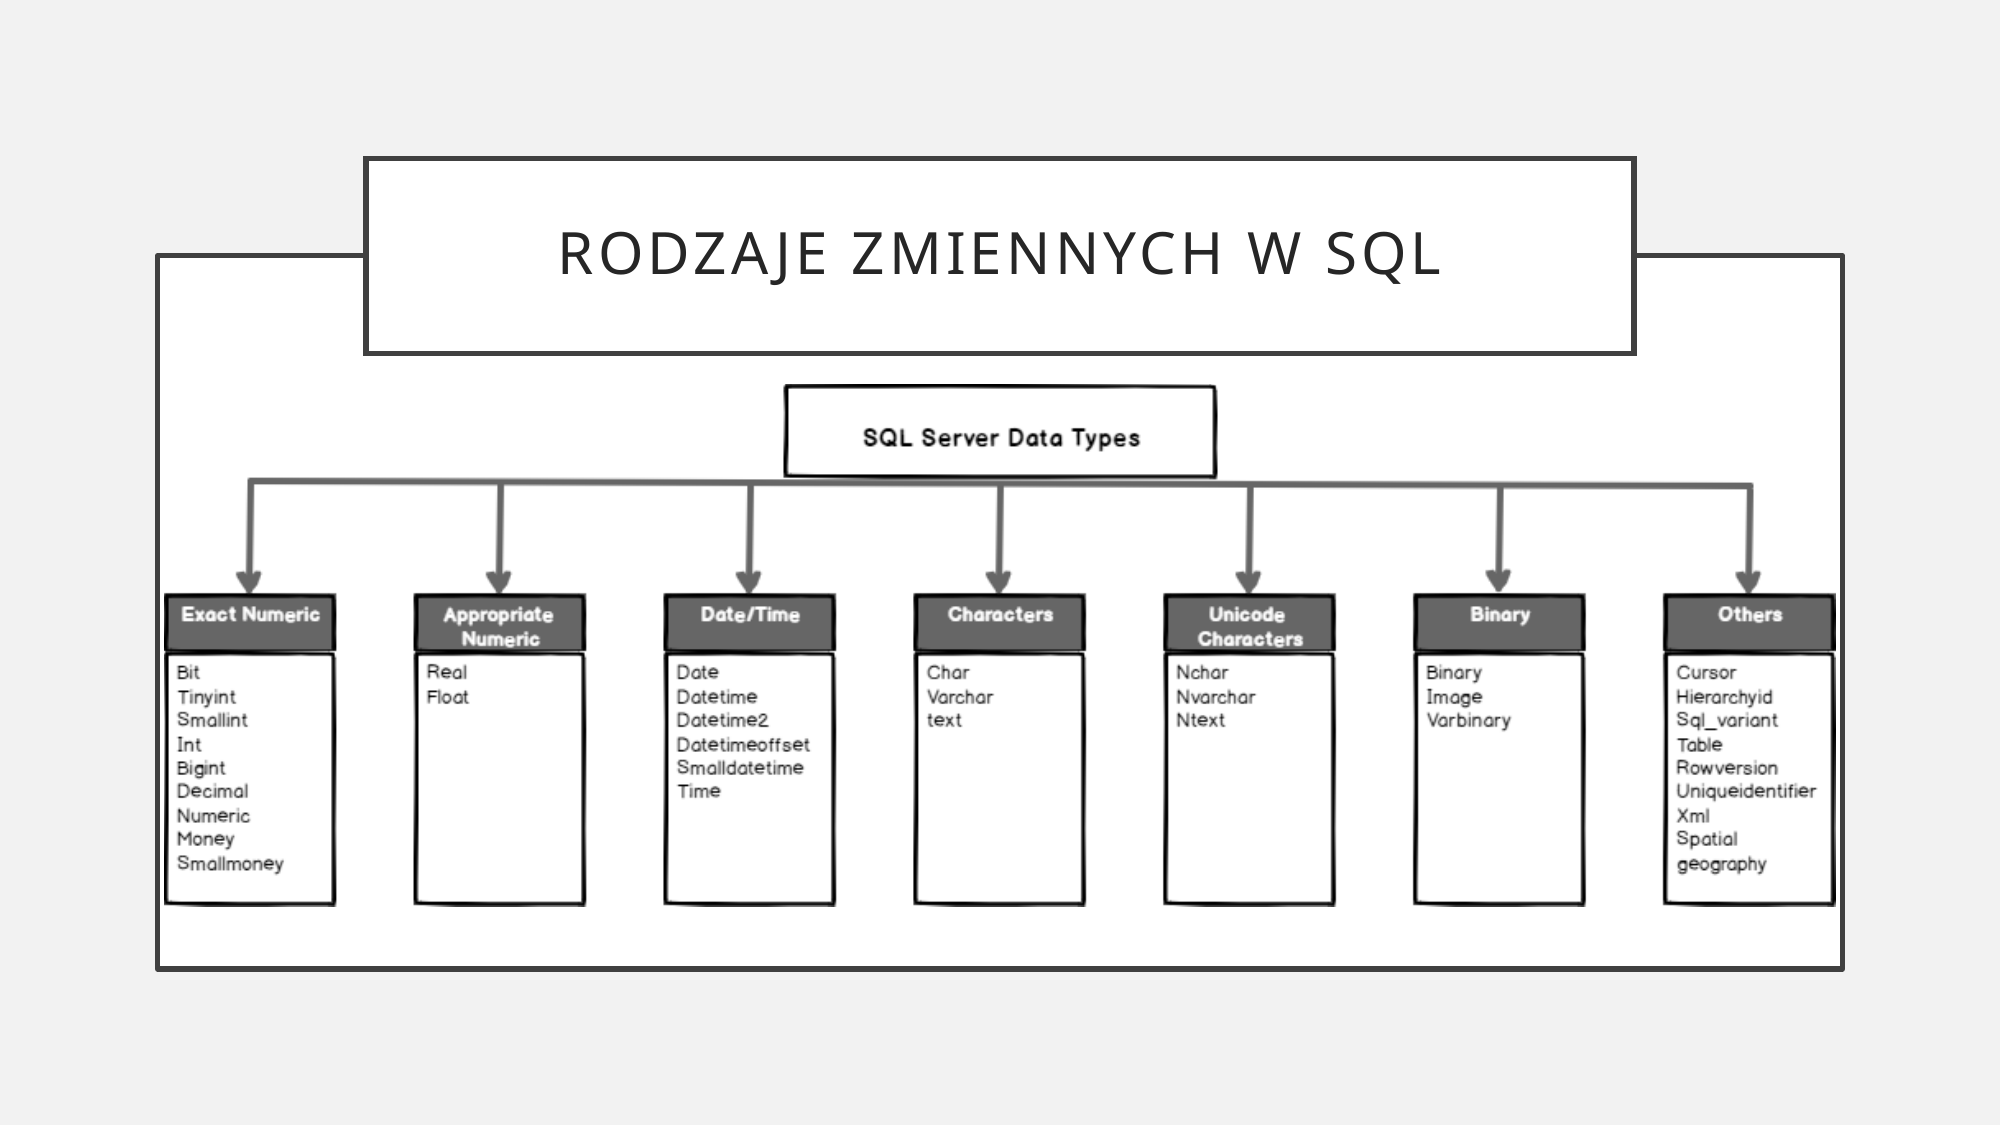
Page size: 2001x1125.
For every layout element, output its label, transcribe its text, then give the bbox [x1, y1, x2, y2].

text_box [156, 255, 1843, 970]
title Rodzaje zmiennych w sql [363, 156, 1637, 356]
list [164, 384, 1836, 907]
